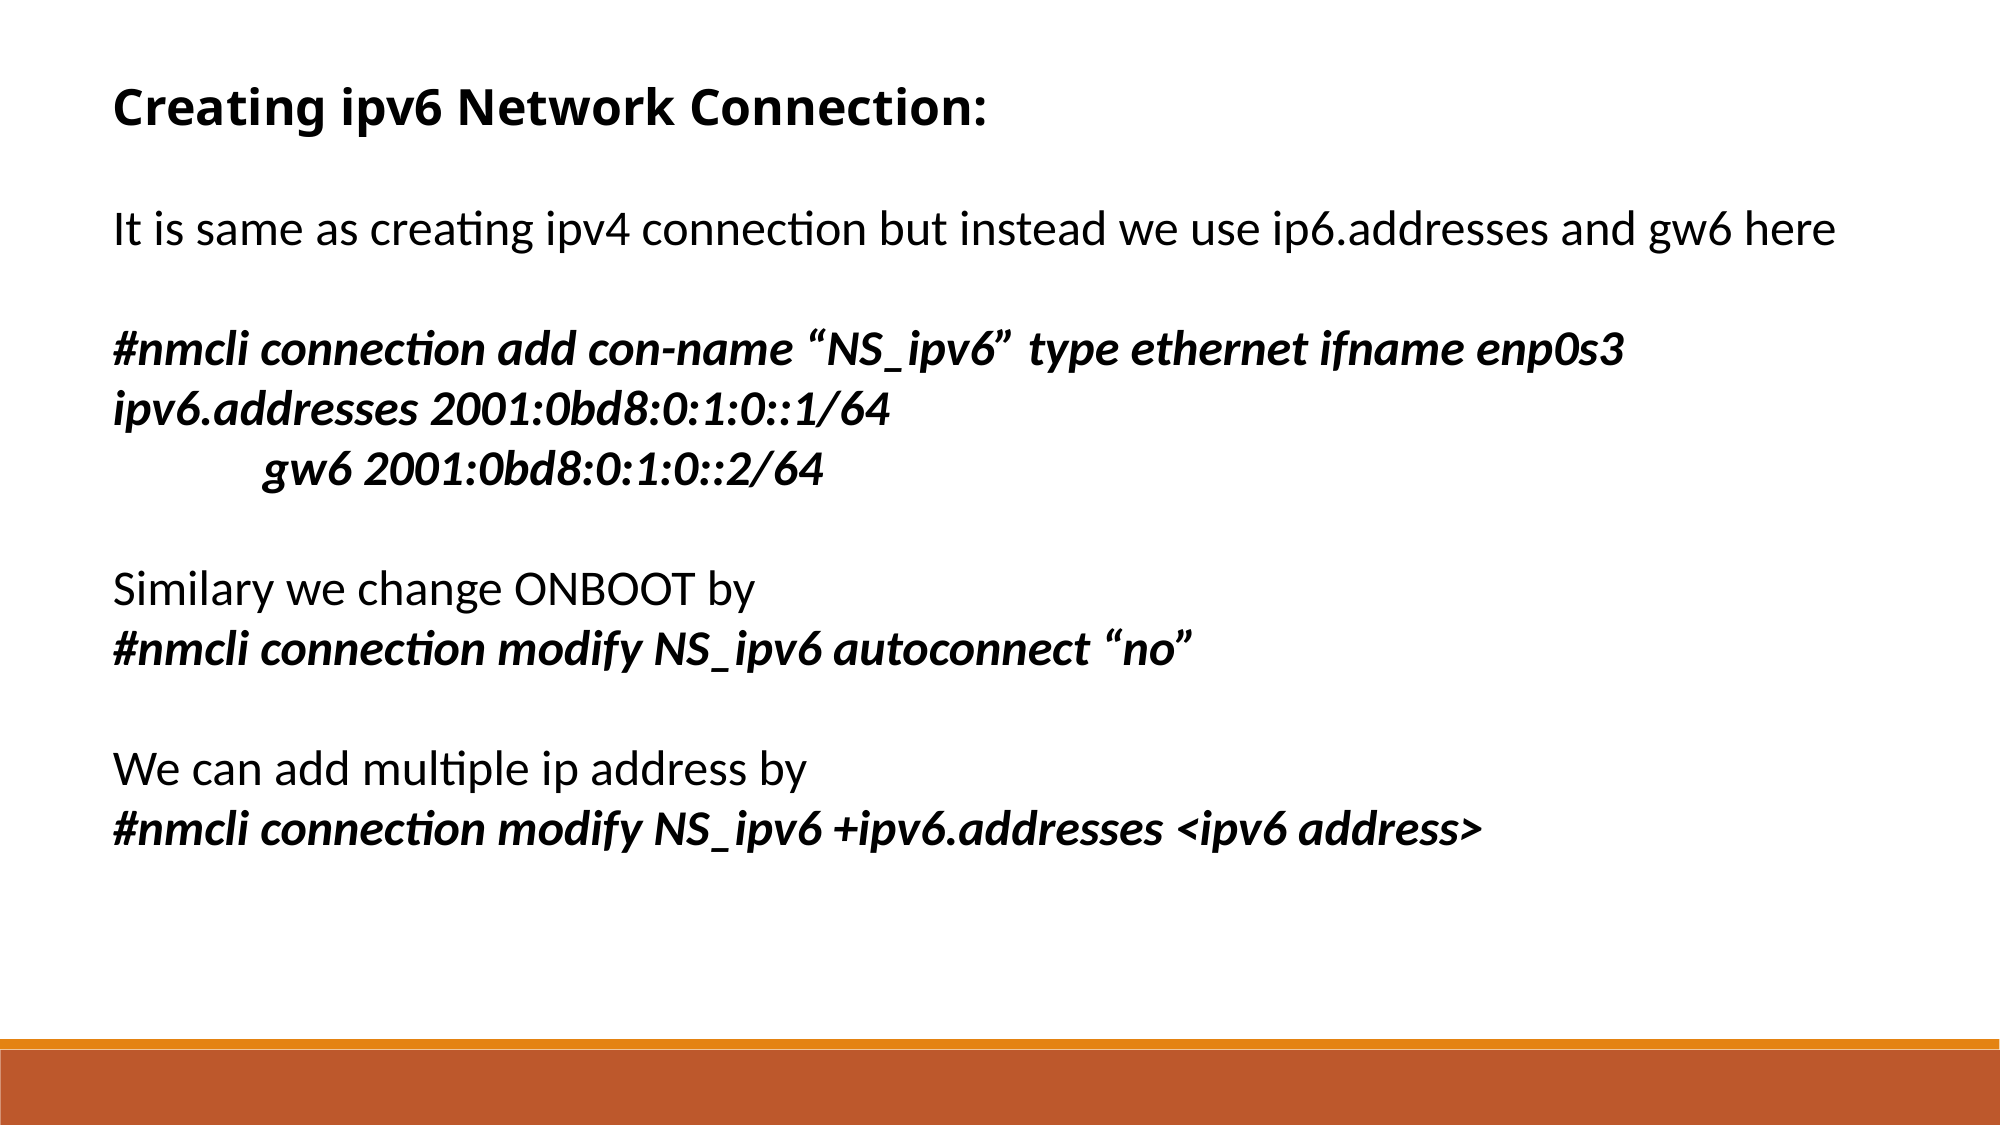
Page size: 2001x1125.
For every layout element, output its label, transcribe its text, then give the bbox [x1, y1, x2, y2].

text_box Creating ipv6 Network Connection: It is same as creating ipv4 connection but instead we use ip6.addresses and gw6 here #nmcli connection add con-name “NS_ipv6” type ethernet ifname enp0s3 ipv6.addresses 2001:0bd8:0:1:0::1/64 gw6 2001:0bd8:0:1:0::2/64 Similary we change ONBOOT by #nmcli connection modify NS_ipv6 autoconnect “no” We can add multiple ip address by #nmcli connection modify NS_ipv6 +ipv6.addresses <ipv6 address> [98, 68, 1895, 863]
